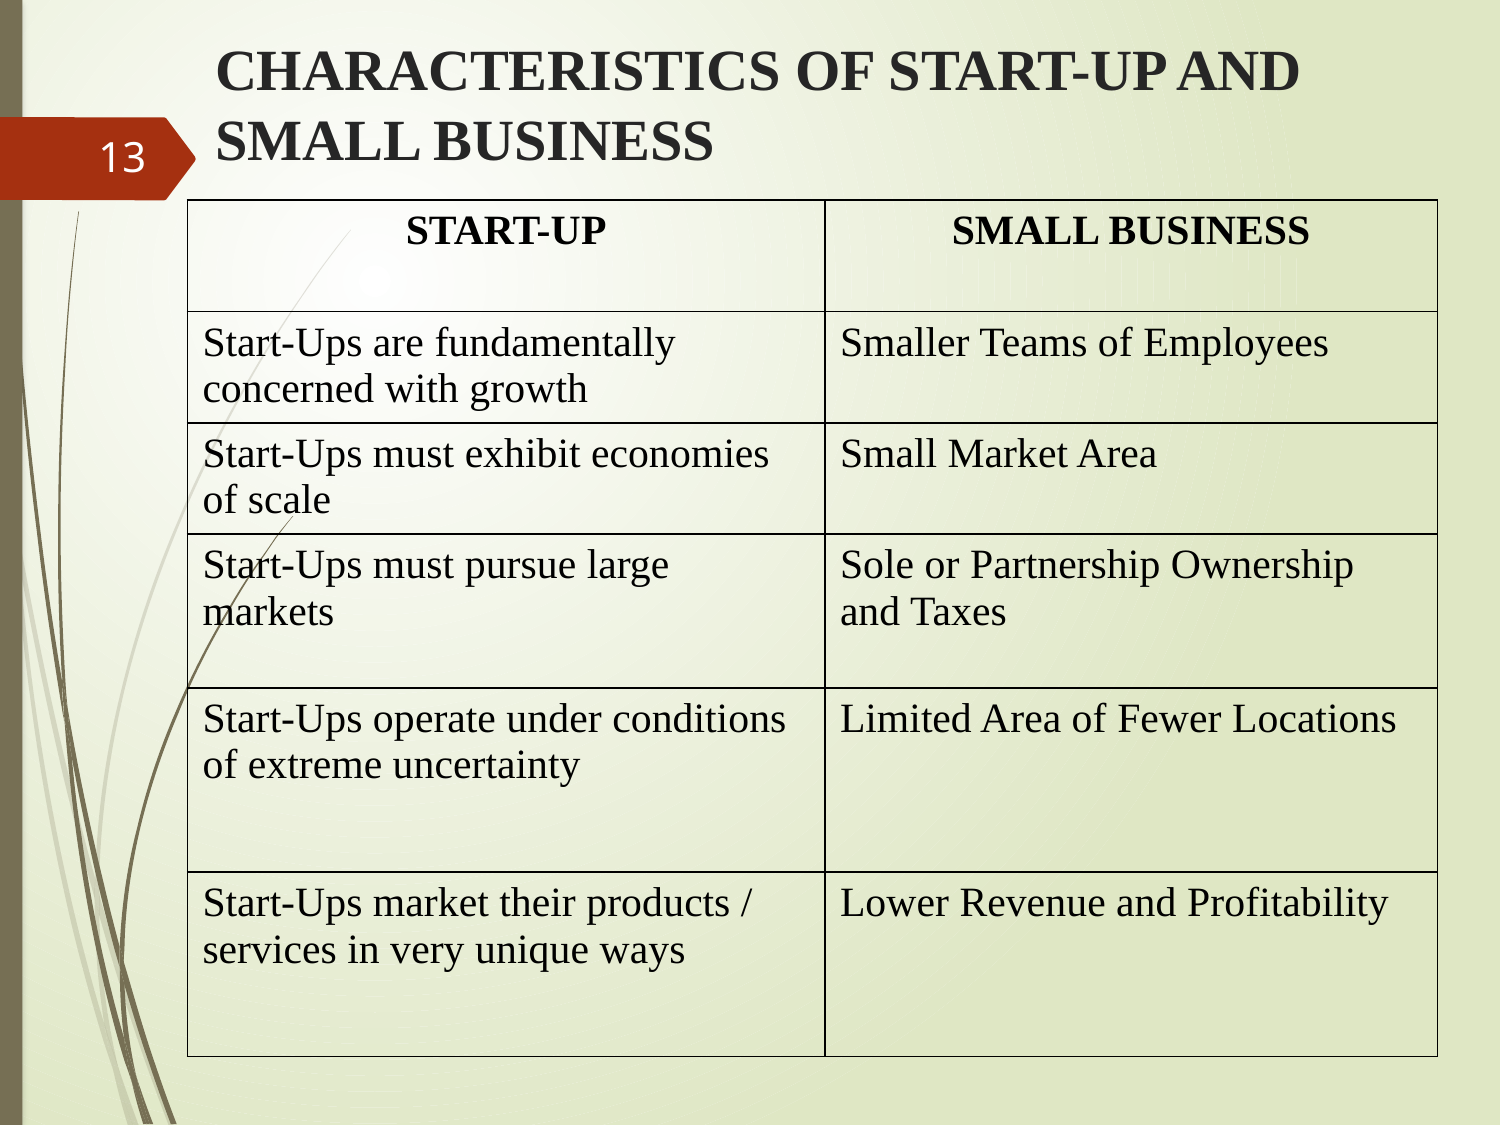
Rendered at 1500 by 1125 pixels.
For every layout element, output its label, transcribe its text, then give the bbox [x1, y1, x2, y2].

table_cell Sole or Partnership Ownership and Taxes [826, 535, 1437, 687]
table_cell Start-Ups must pursue large markets [188, 535, 824, 687]
table_cell Lower Revenue and Profitability [826, 873, 1437, 1056]
table_cell Start-Ups operate under conditions of extreme uncertainty [188, 689, 824, 871]
title CHARACTERISTICS OF START-UP AND SMALL BUSINESS [200, 24, 1463, 163]
table_cell Limited Area of Fewer Locations [826, 689, 1437, 871]
table_cell Smaller Teams of Employees [826, 312, 1437, 422]
table_cell Small Market Area [826, 424, 1437, 533]
table_header START-UP [188, 201, 824, 311]
table_cell Start-Ups are fundamentally concerned with growth [188, 312, 824, 422]
table_cell Start-Ups must exhibit economies of scale [188, 424, 824, 533]
table_cell Start-Ups market their products / services in very unique ways [188, 873, 824, 1056]
slide_number 13 [65, 129, 162, 190]
table_header SMALL BUSINESS [826, 201, 1437, 311]
